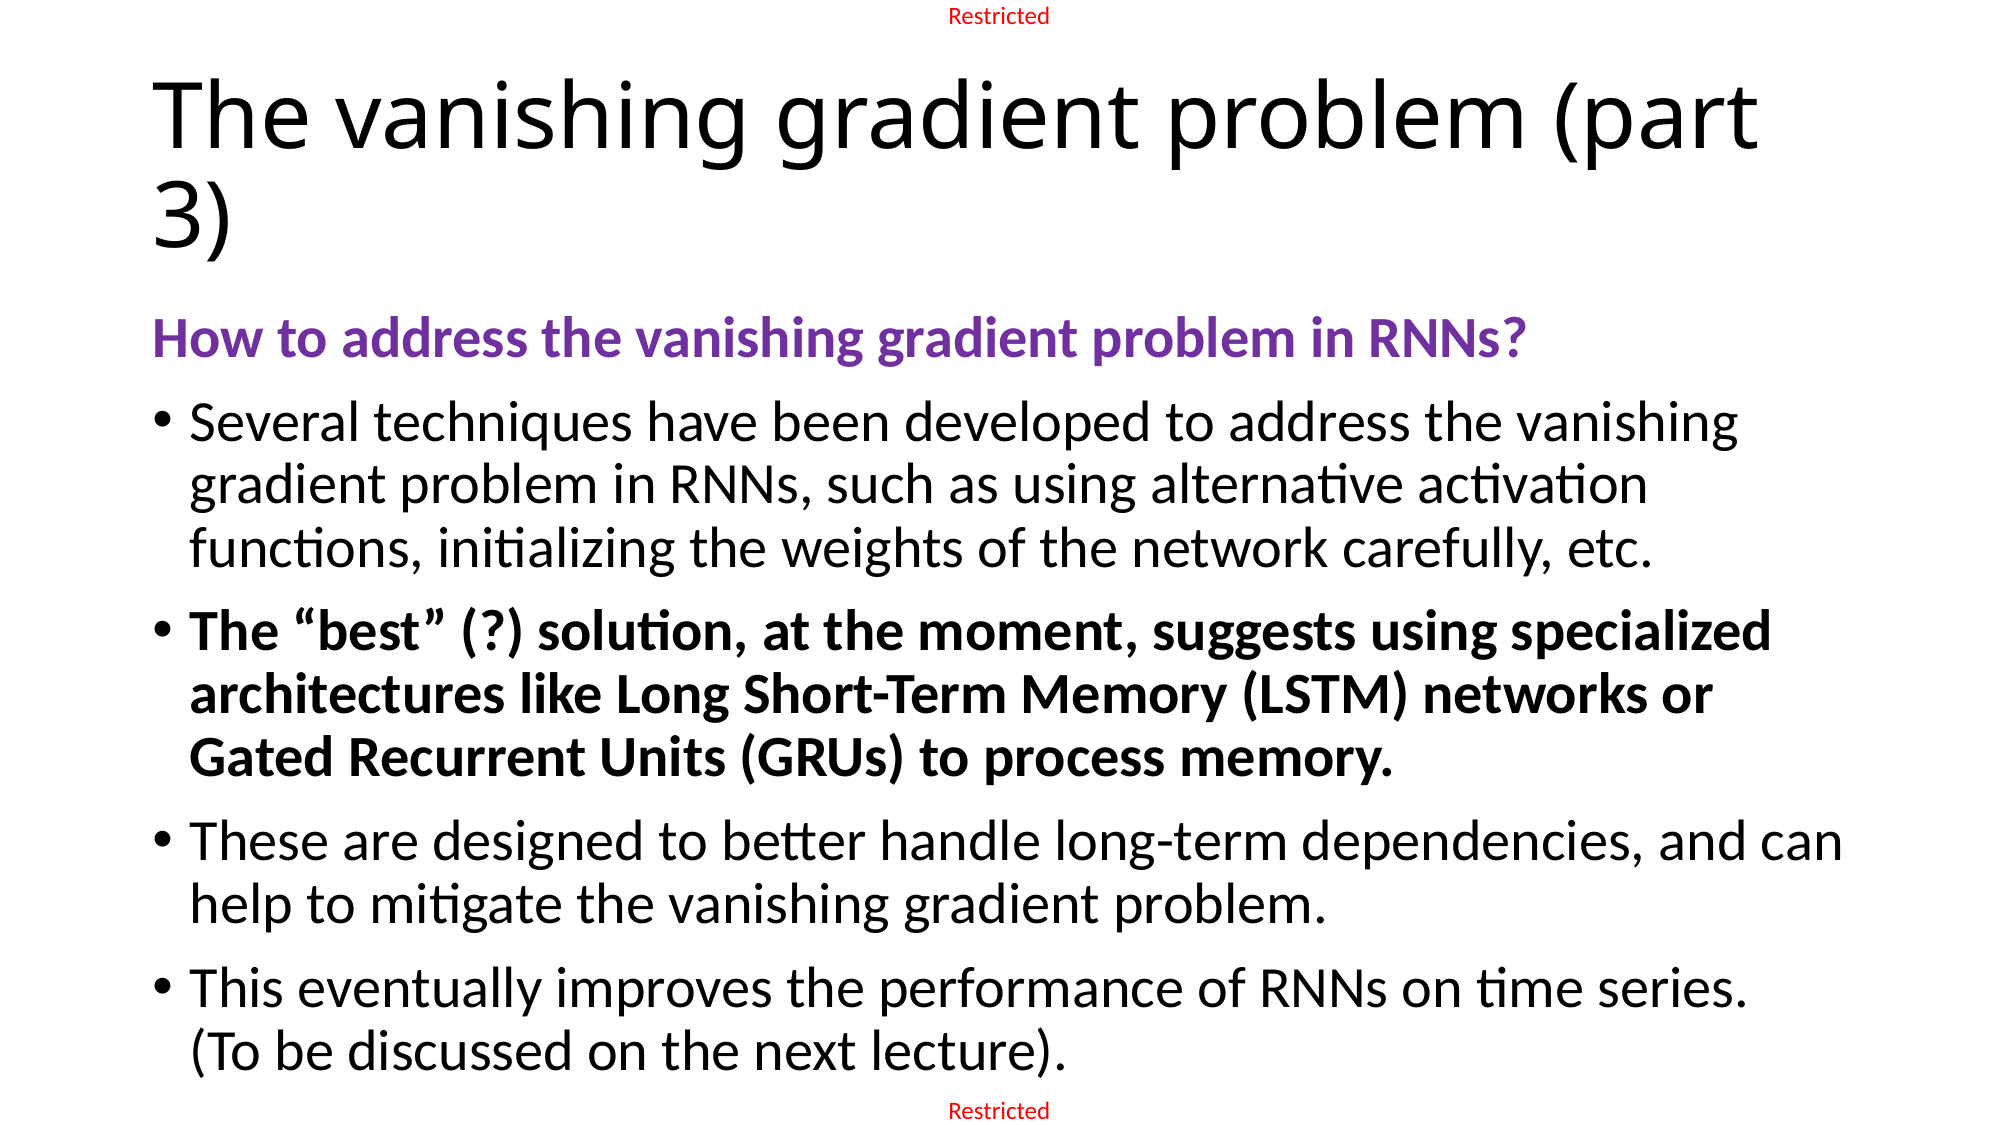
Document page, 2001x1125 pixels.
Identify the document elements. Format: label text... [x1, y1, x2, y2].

title The vanishing gradient problem (part 3) [137, 59, 1863, 278]
list How to address the vanishing gradient problem in RNNs? Several techniques have been developed to address the vanishing gradient problem in RNNs, such as using alternative activation functions, initializing the weights of the network carefully, etc. The “best” (?) solution, at the moment, suggests using specialized architectures like Long Short-Term Memory (LSTM) networks or Gated Recurrent Units (GRUs) to process memory. These are designed to better handle long-term dependencies, and can help to mitigate the vanishing gradient problem. This eventually improves the performance of RNNs on time series. (To be discussed on the next lecture). [137, 299, 1863, 1125]
